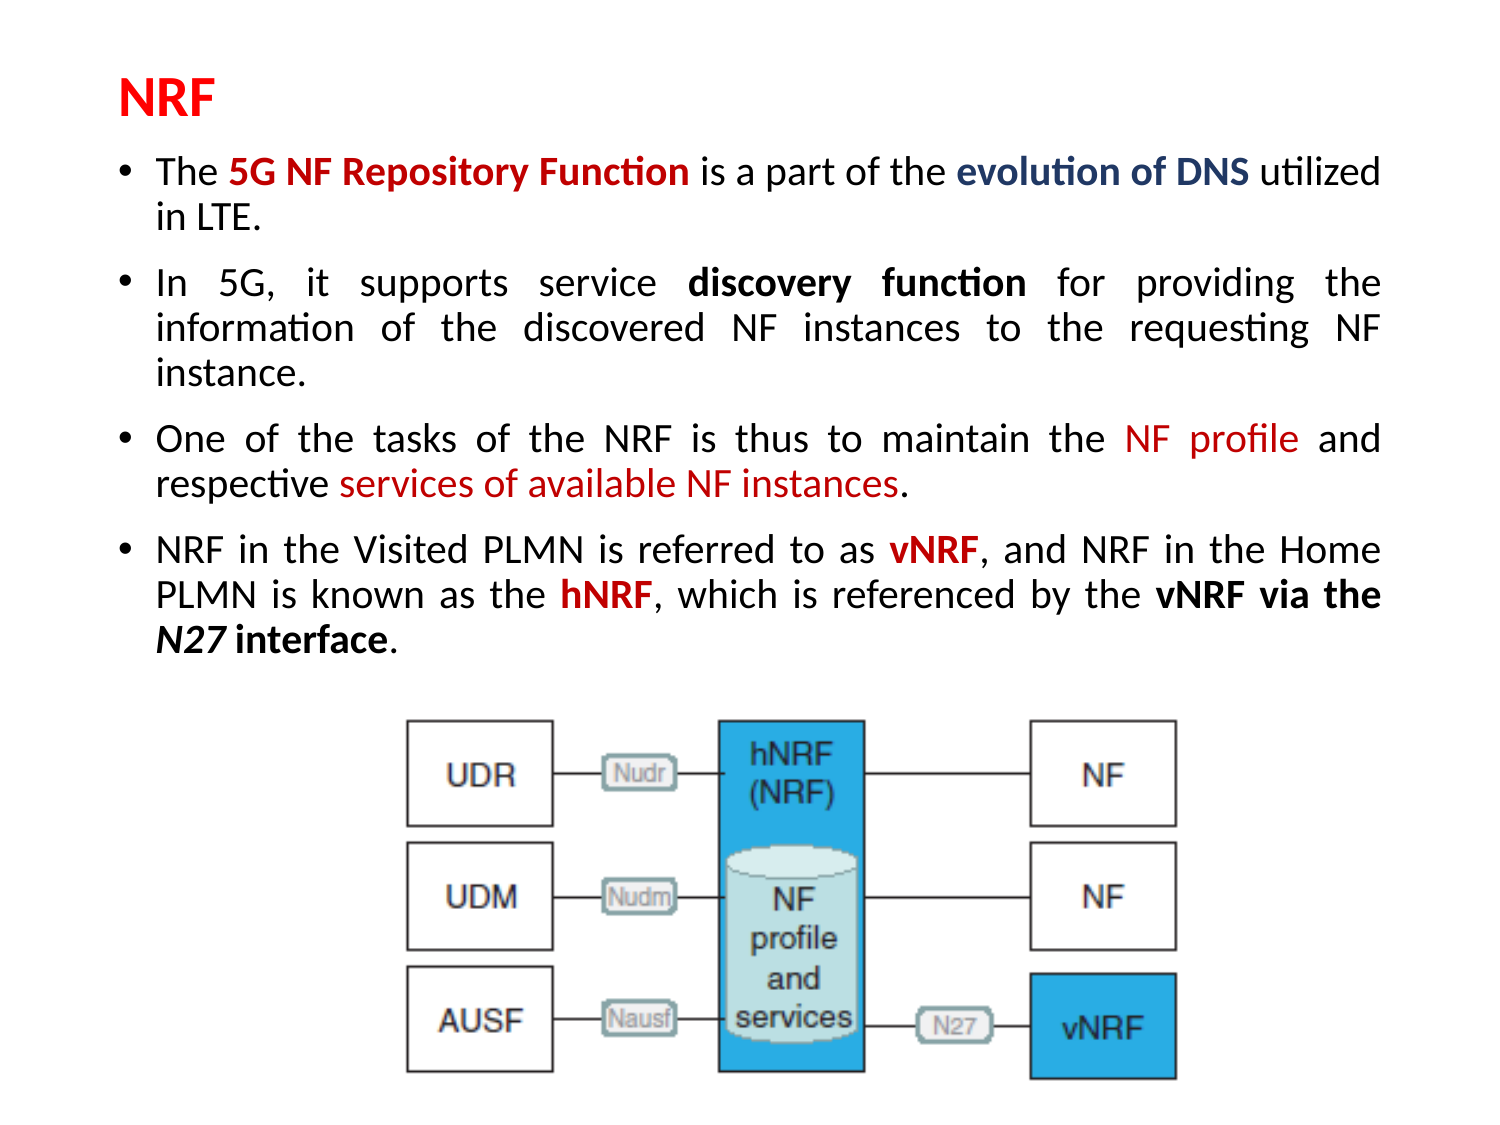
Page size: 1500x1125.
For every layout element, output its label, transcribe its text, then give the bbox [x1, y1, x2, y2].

picture [369, 692, 1192, 1102]
list NRF The 5G NF Repository Function is a part of the evolution of DNS utilized in LTE. In 5G, it supports service discovery function for providing the information of the discovered NF instances to the requesting NF instance. One of the tasks of the NRF is thus to maintain the NF profile and respective services of available NF instances. NRF in the Visited PLMN is referred to as vNRF, and NRF in the Home PLMN is known as the hNRF, which is referenced by the vNRF via the N27 interface. [103, 58, 1397, 1014]
